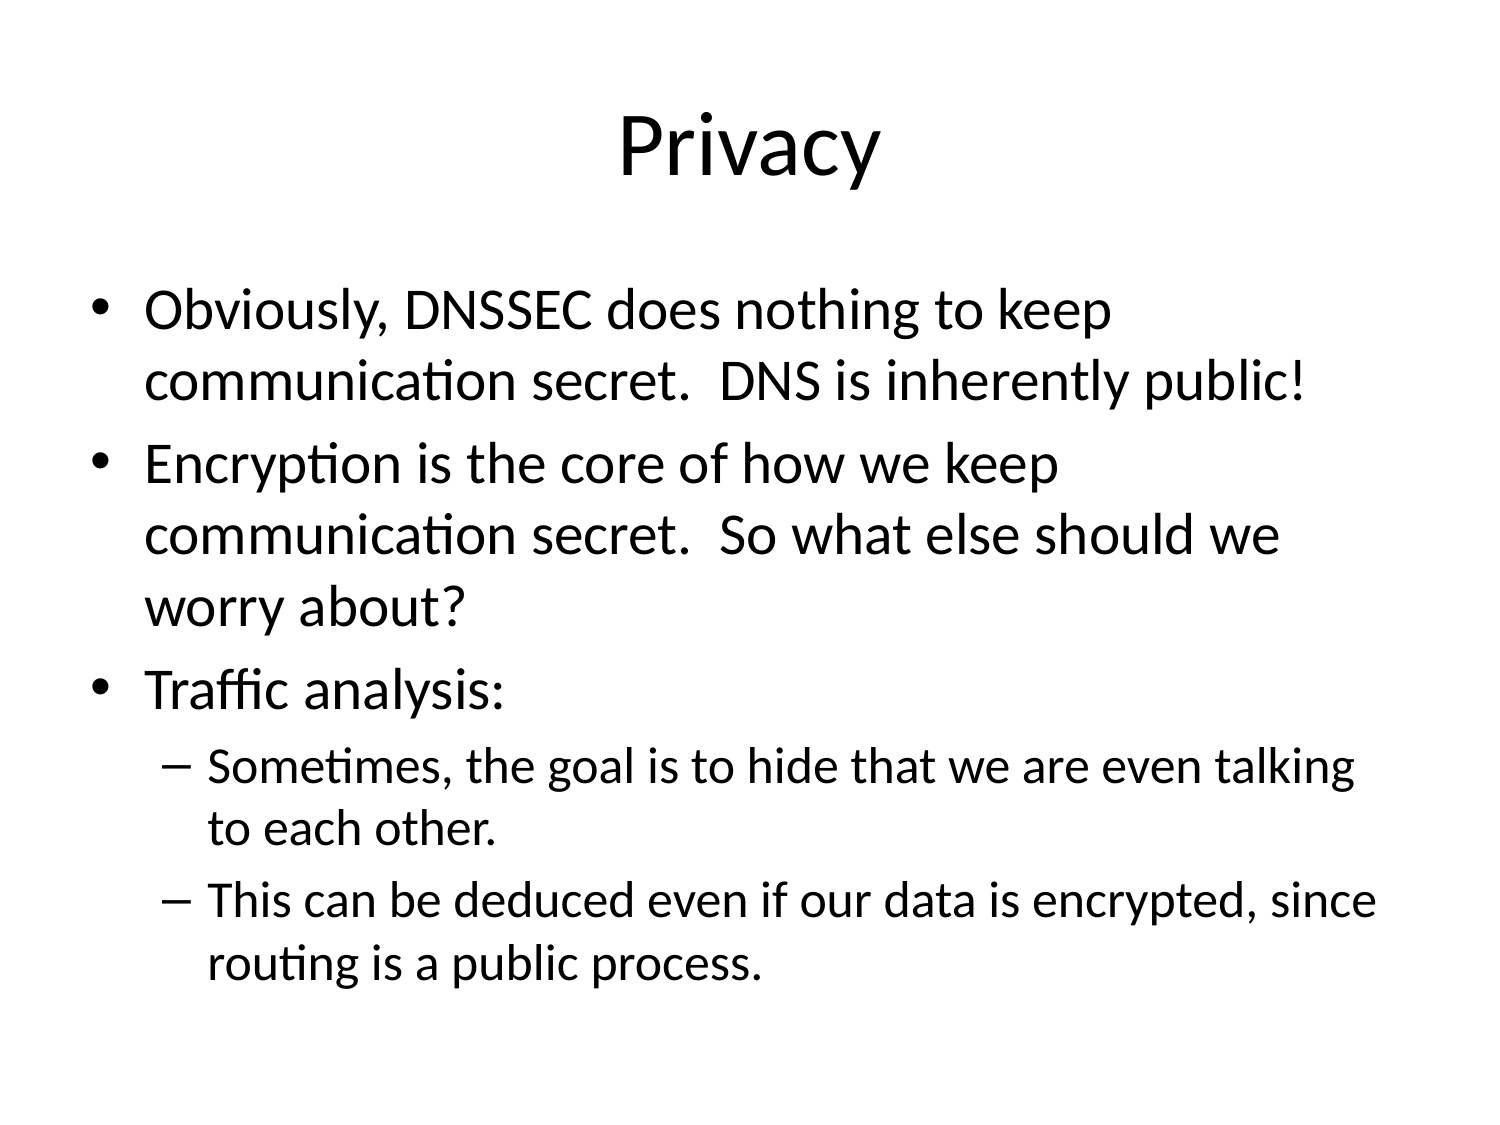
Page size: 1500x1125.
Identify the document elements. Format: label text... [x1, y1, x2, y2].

title Privacy [75, 45, 1425, 233]
list Obviously, DNSSEC does nothing to keep communication secret. DNS is inherently public! Encryption is the core of how we keep communication secret. So what else should we worry about? Traffic analysis: Sometimes, the goal is to hide that we are even talking to each other. This can be deduced even if our data is encrypted, since routing is a public process. [75, 262, 1425, 1005]
